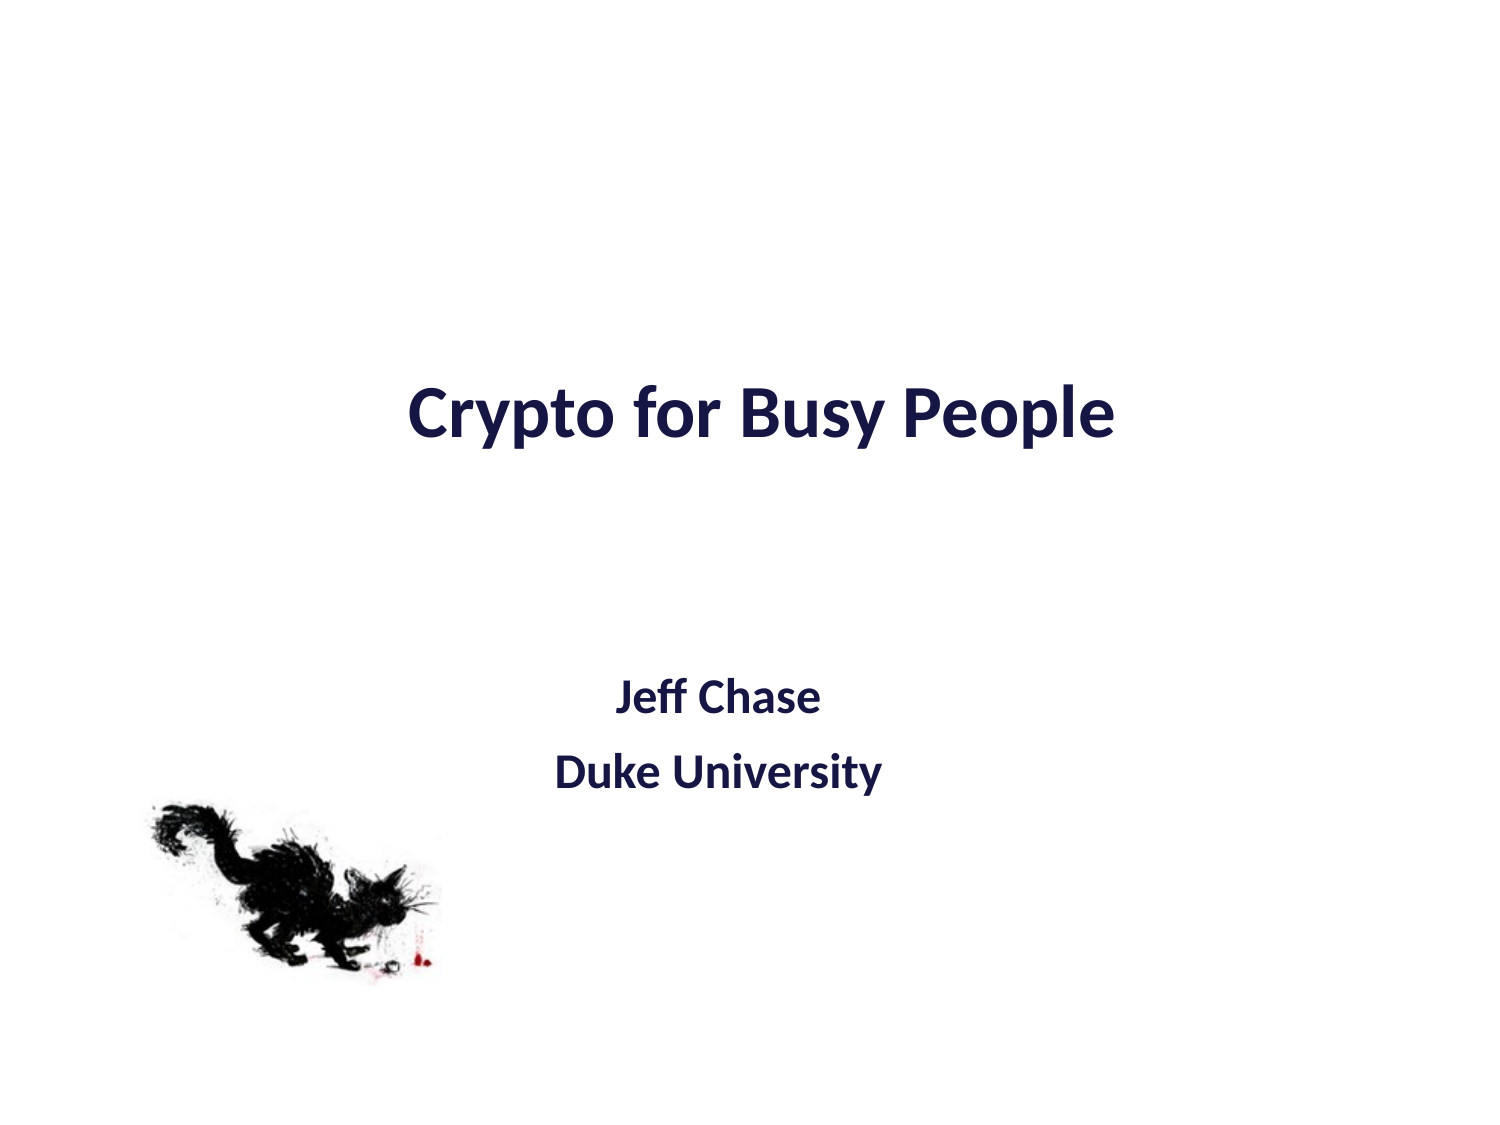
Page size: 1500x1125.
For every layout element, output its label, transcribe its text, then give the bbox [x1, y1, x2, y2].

text_box Crypto for Busy People [174, 249, 1350, 587]
picture [139, 787, 442, 986]
text_box Jeff Chase Duke University [24, 587, 1413, 875]
